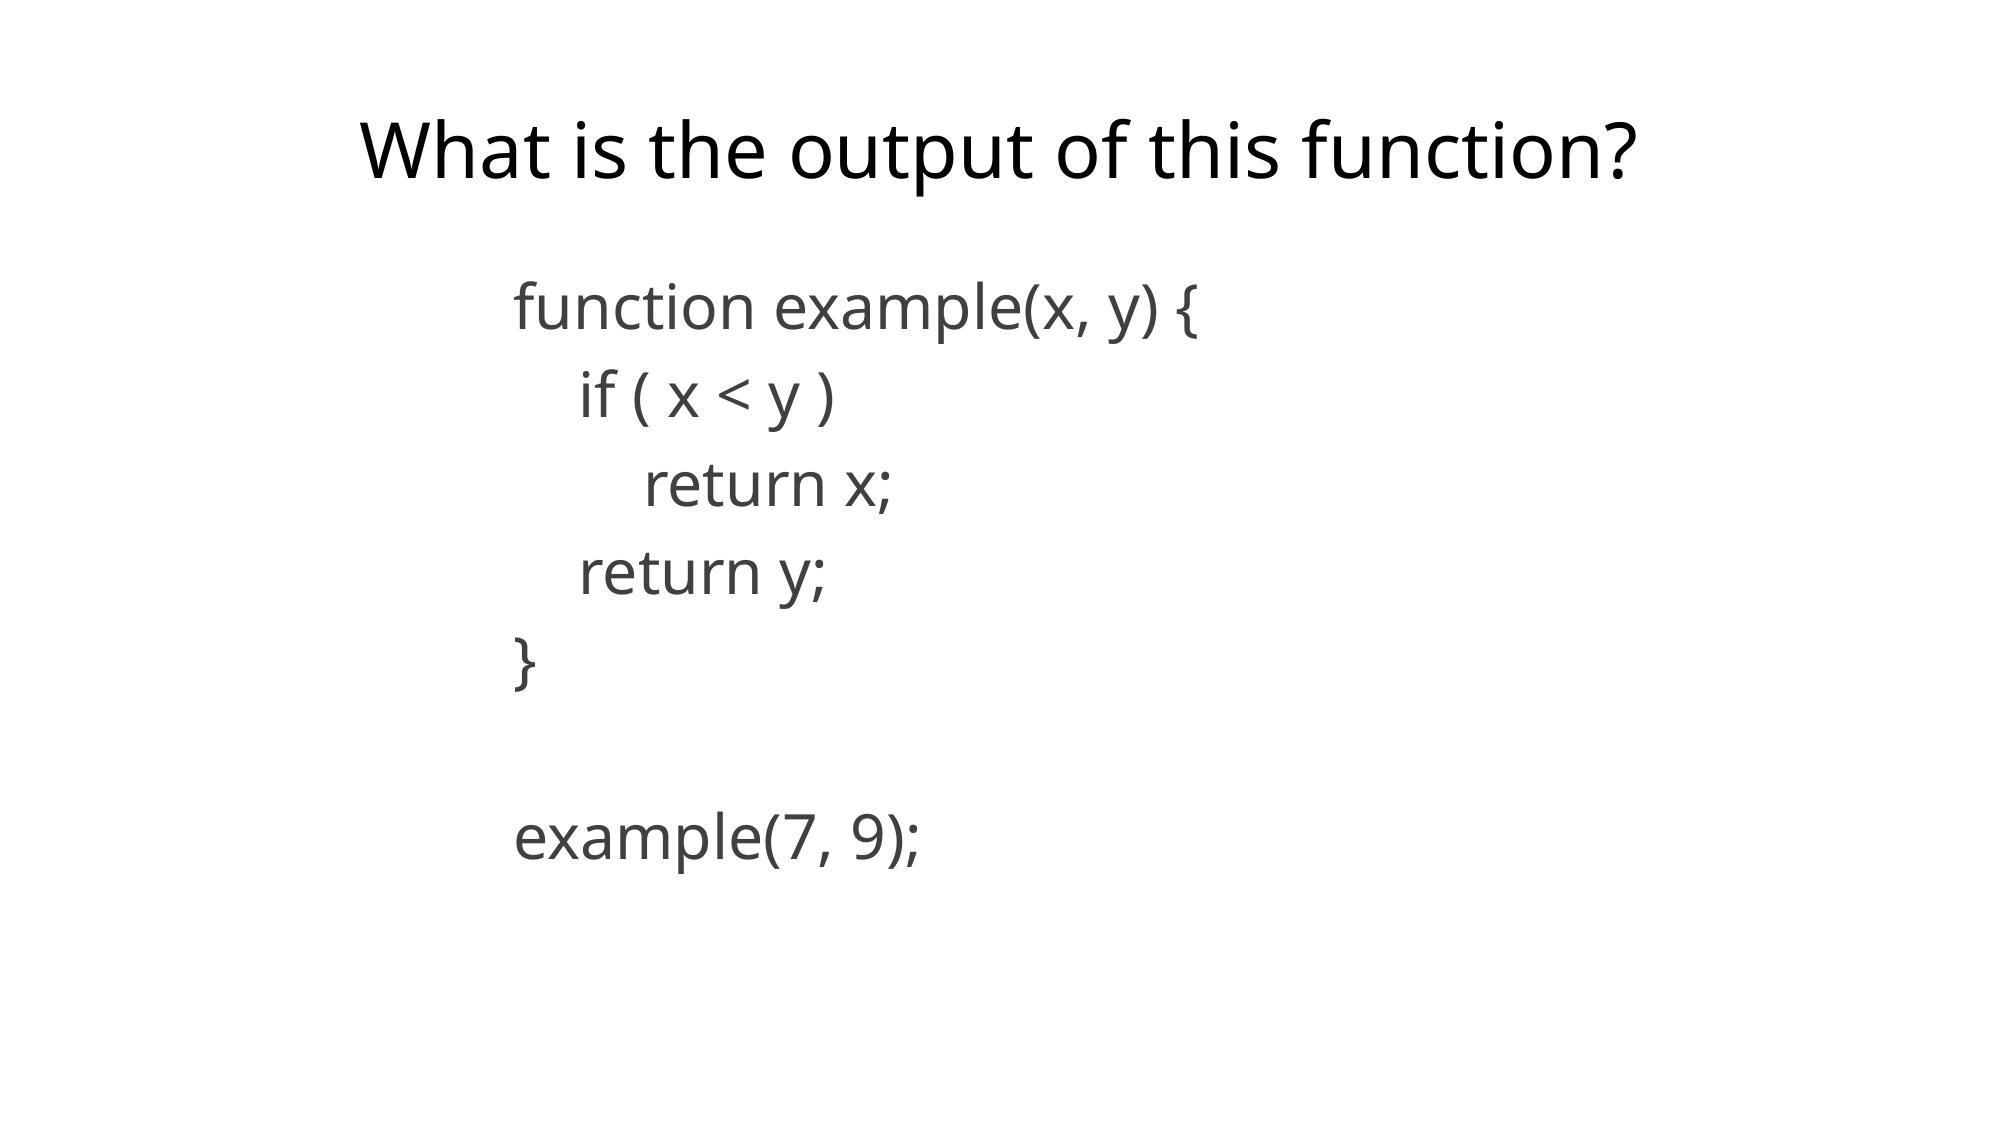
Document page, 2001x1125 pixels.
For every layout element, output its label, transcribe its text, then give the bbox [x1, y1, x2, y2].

subtitle function example(x, y) { if ( x < y ) return x; return y; } example(7, 9); [498, 268, 1502, 718]
title What is the output of this function? [77, 65, 1923, 202]
